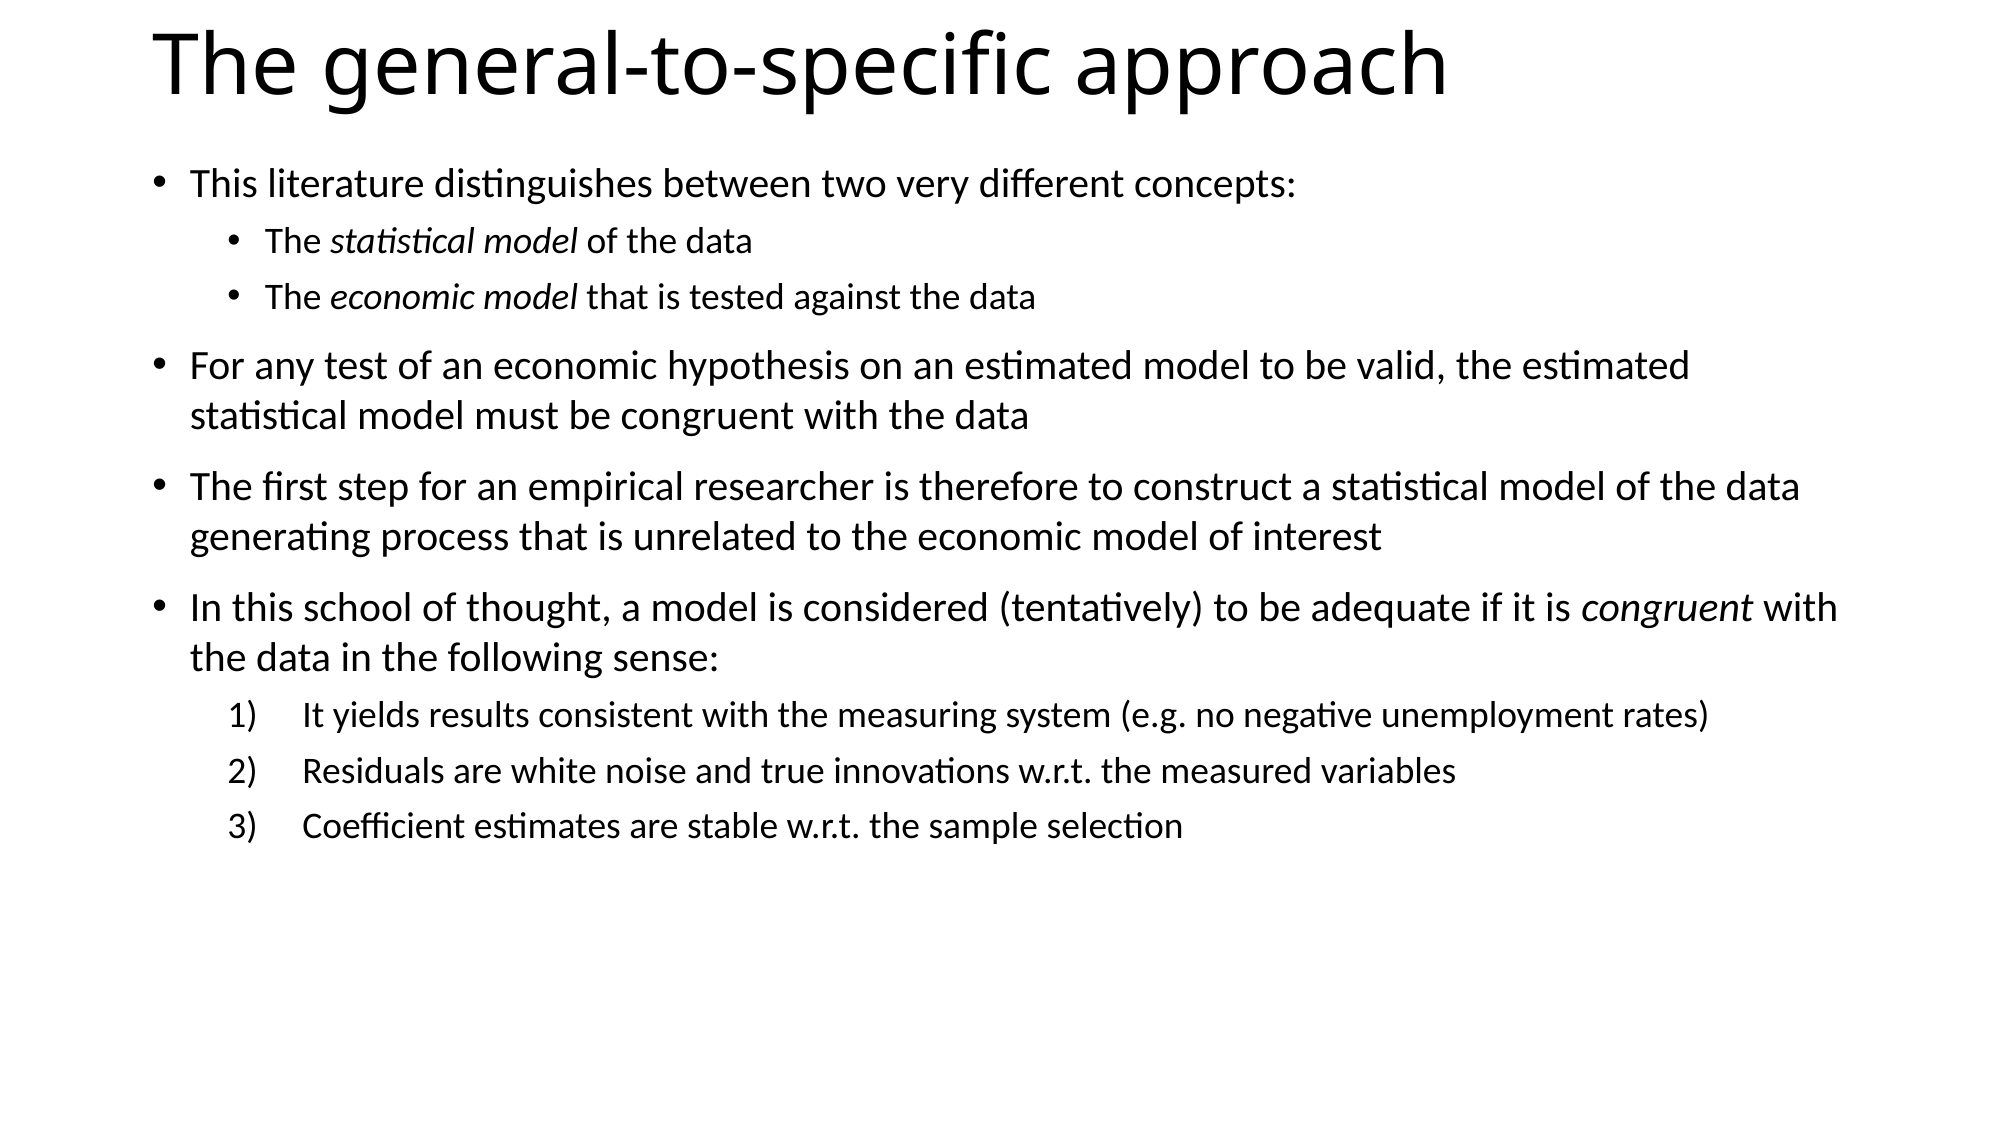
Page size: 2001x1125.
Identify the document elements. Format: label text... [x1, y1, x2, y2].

title The general-to-specific approach [137, 14, 1863, 121]
list This literature distinguishes between two very different concepts: The statistical model of the data The economic model that is tested against the data For any test of an economic hypothesis on an estimated model to be valid, the estimated statistical model must be congruent with the data The first step for an empirical researcher is therefore to construct a statistical model of the data generating process that is unrelated to the economic model of interest In this school of thought, a model is considered (tentatively) to be adequate if it is congruent with the data in the following sense: It yields results consistent with the measuring system (e.g. no negative unemployment rates) Residuals are white noise and true innovations w.r.t. the measured variables Coefficient estimates are stable w.r.t. the sample selection [137, 148, 1863, 1125]
